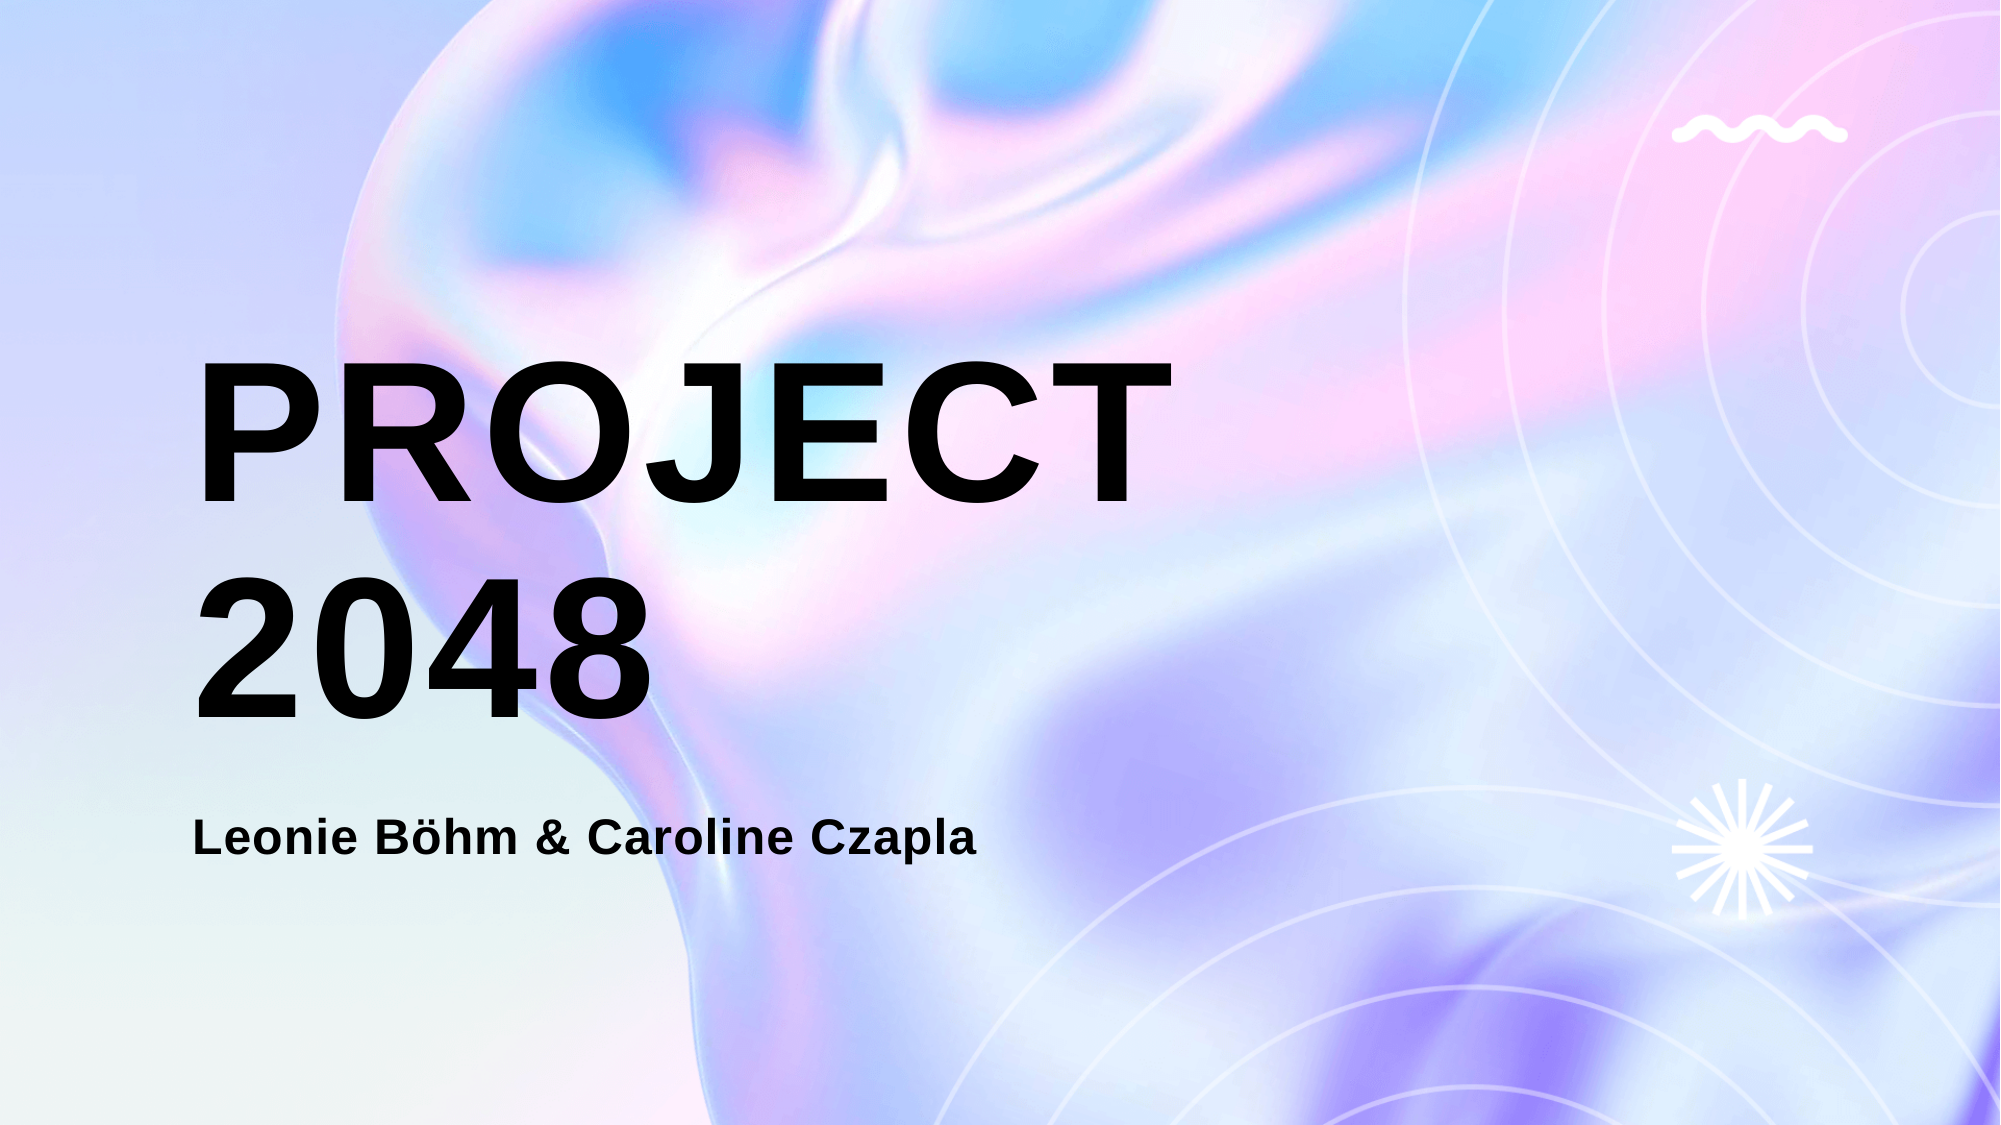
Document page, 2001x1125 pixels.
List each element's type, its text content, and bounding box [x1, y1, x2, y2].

subtitle Leonie Böhm & Caroline Czapla [176, 803, 1824, 1014]
picture [0, 0, 2000, 1125]
title Project 2048 [176, 321, 1824, 738]
